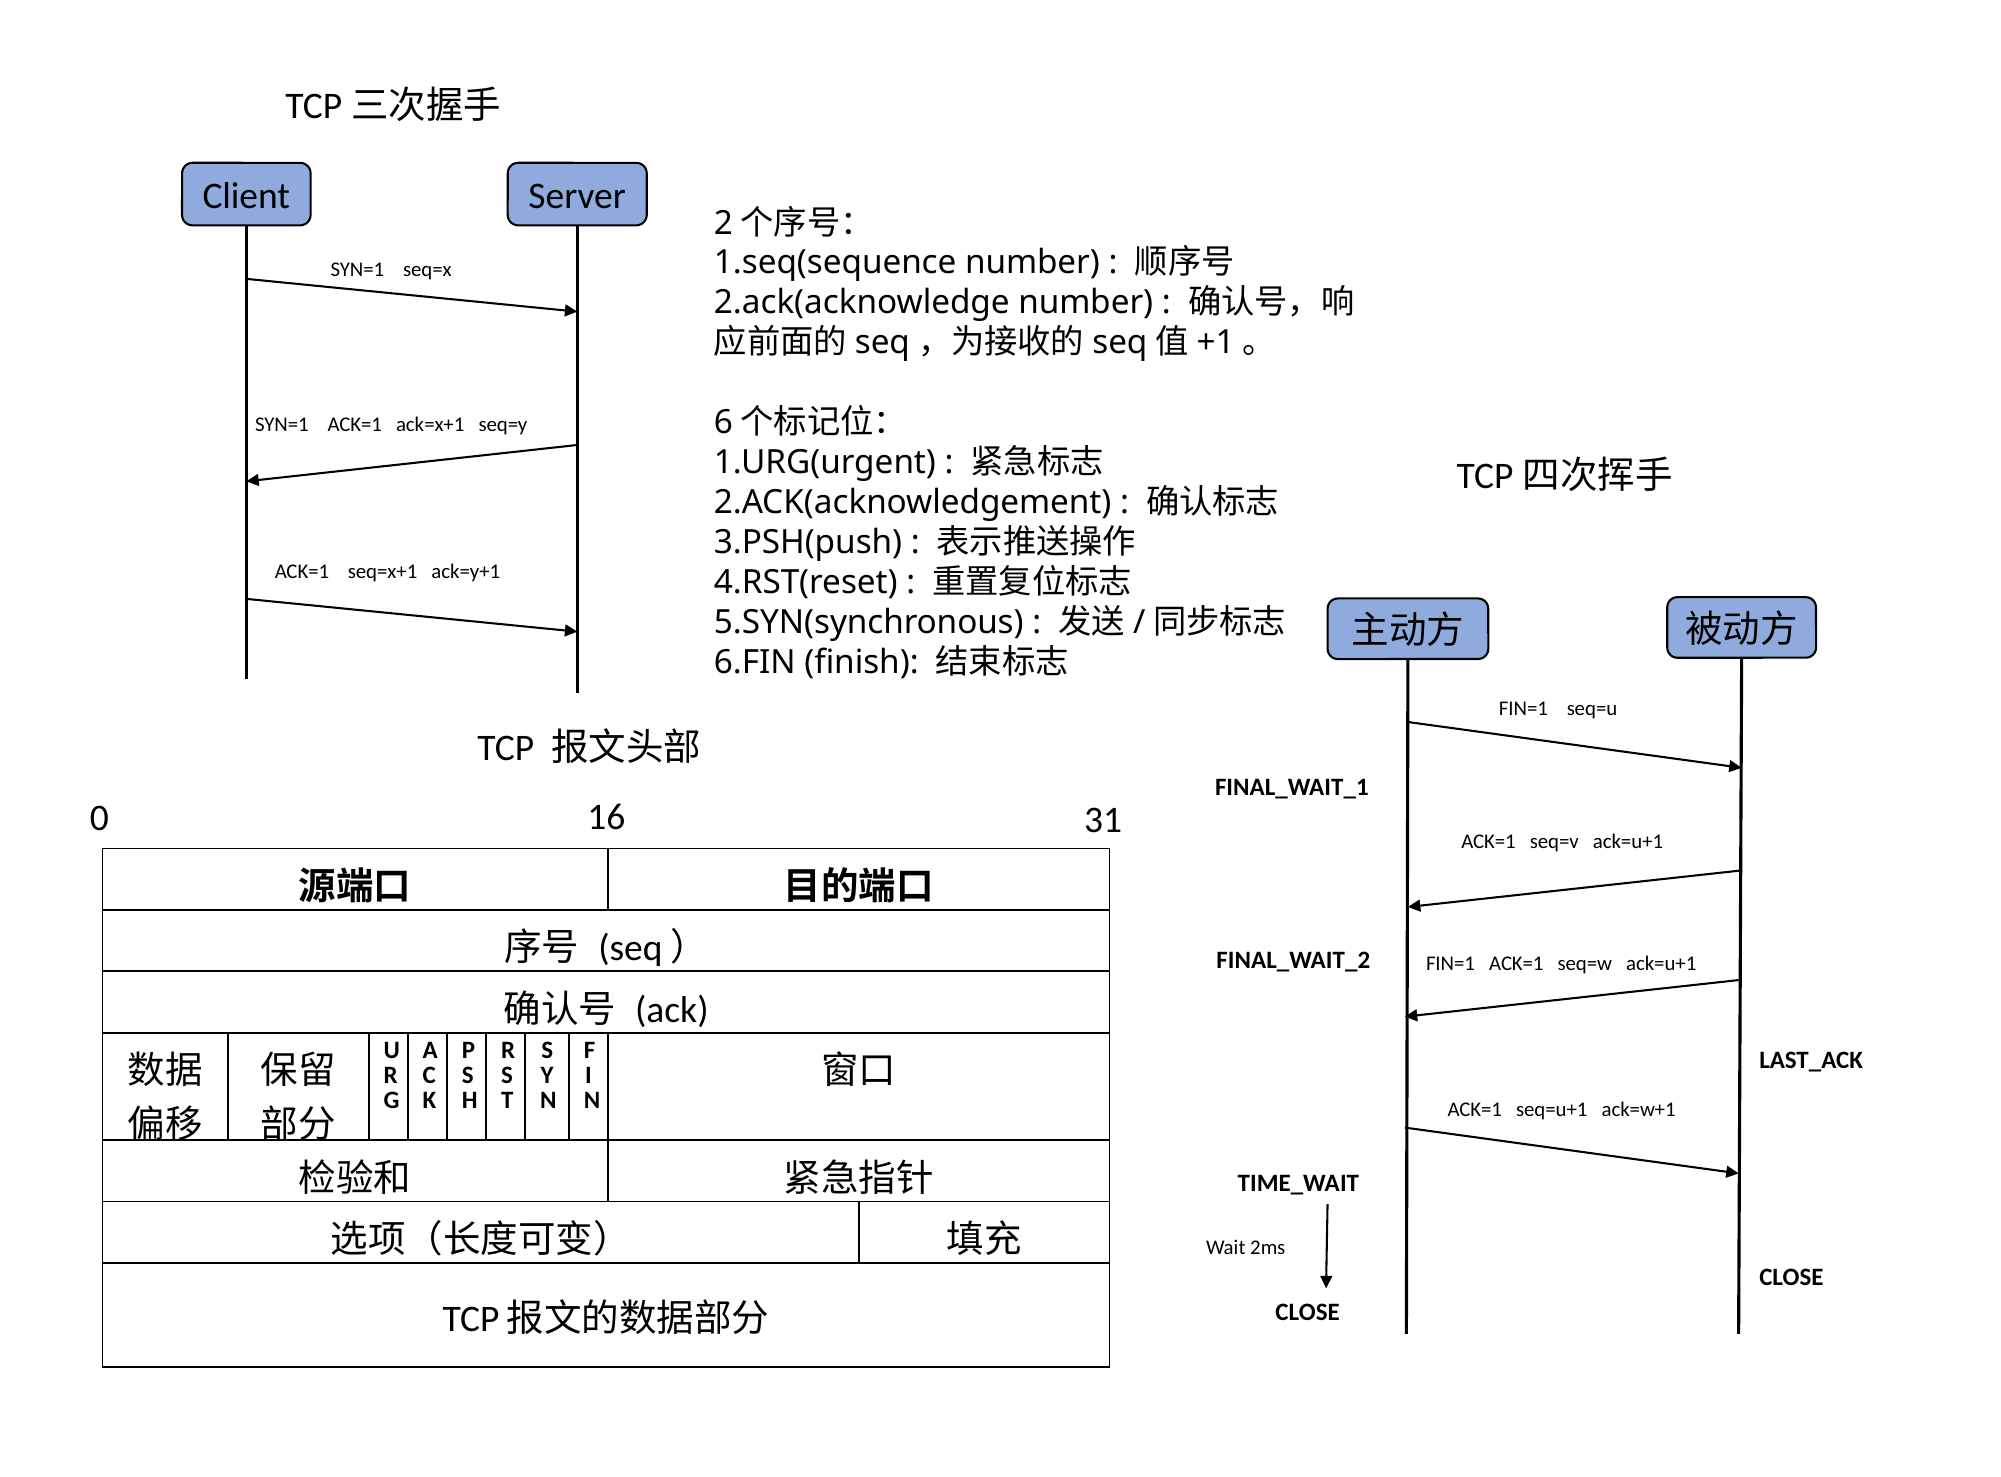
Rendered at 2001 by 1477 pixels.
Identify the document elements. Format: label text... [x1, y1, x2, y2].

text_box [182, 162, 647, 693]
table_header 源端口 [103, 849, 607, 909]
table_cell 序号 (seq） [103, 911, 1109, 970]
table_cell 数据偏移 [103, 1034, 227, 1139]
text_box 31 [1069, 787, 1144, 848]
text_box TCP四次挥手 [1441, 443, 1725, 504]
table_header 目的端口 [609, 849, 1109, 909]
table_cell 确认号 (ack) [103, 972, 1109, 1032]
text_box TCP三次握手 [270, 73, 553, 133]
table_cell SYN [526, 1034, 568, 1139]
table_cell 保留部分 [229, 1034, 368, 1139]
table_cell PSH [448, 1034, 485, 1139]
table_cell FIN [570, 1034, 607, 1139]
table_cell 窗口 [609, 1034, 1109, 1139]
table_cell 检验和 [103, 1141, 607, 1201]
text_box 16 [572, 784, 647, 844]
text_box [1191, 597, 1955, 1334]
text_box 2个序号： 1.seq(sequence number) : 顺序号 2.ack(acknowledge number) : 确认号，响应前面的seq，为接收的seq值+1。 6个标记位： 1.URG(urgent) : 紧急标志 2.ACK(acknowledgement) : 确认标志 3.PSH(push) : 表示推送操作 4.RST(reset) : 重置复位标志 5.SYN(synchronous) : 发送/同步标志 6.FIN (finish): 结束标志 [699, 193, 1399, 778]
table_cell 选项（长度可变） [103, 1202, 858, 1262]
text_box TCP 报文头部 [462, 716, 699, 776]
table_cell 紧急指针 [609, 1141, 1109, 1201]
table_cell 填充 [860, 1202, 1109, 1262]
table_cell URG [370, 1034, 407, 1139]
text_box 0 [75, 785, 123, 846]
table_cell RST [487, 1034, 524, 1139]
table_cell ACK [409, 1034, 446, 1139]
table_cell TCP报文的数据部分 [103, 1264, 1109, 1366]
